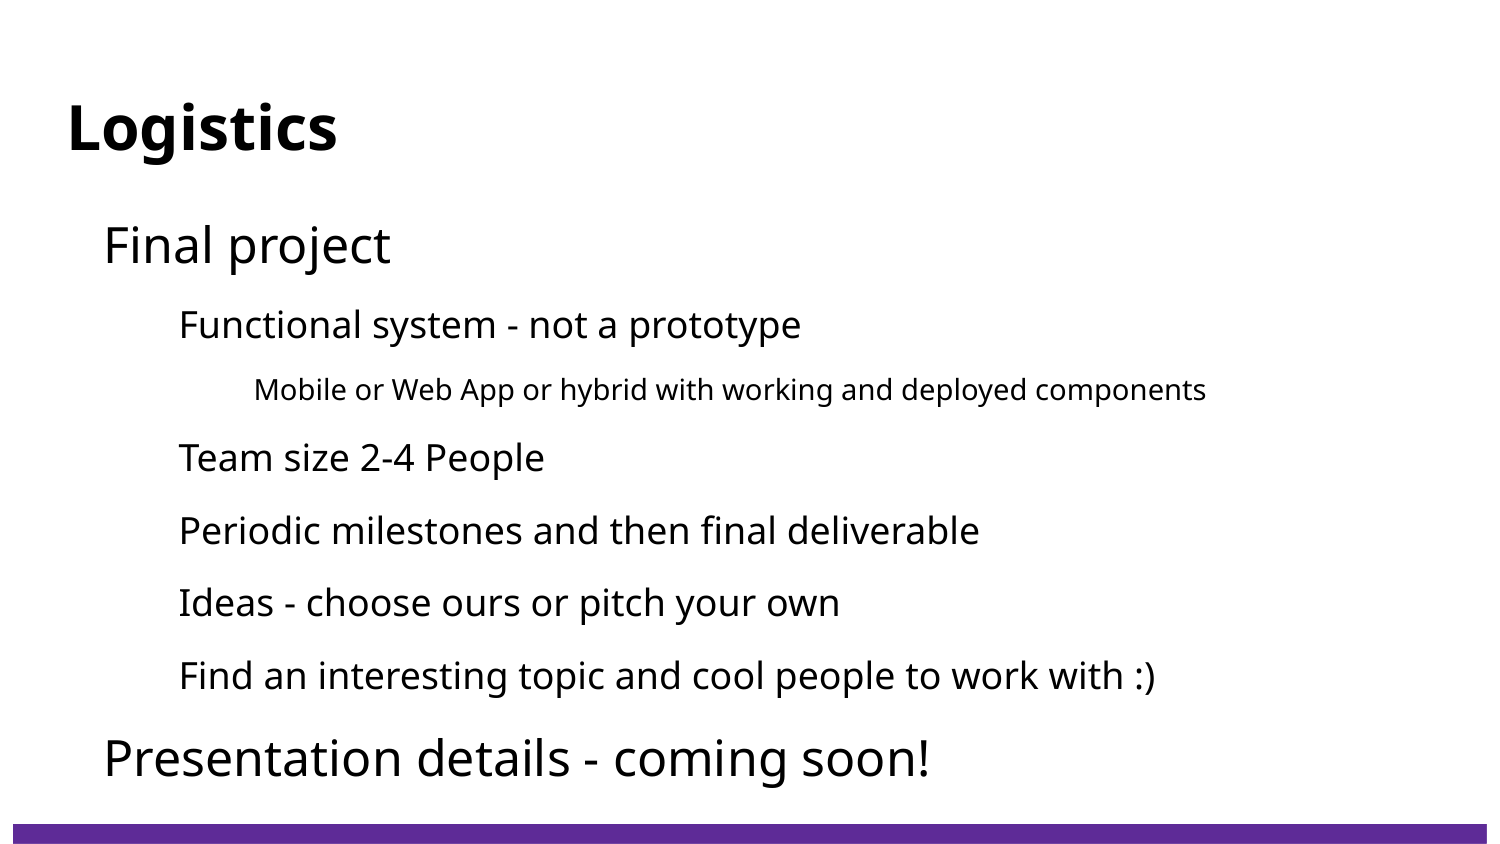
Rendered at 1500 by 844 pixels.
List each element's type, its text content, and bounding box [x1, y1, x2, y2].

list Final project Functional system - not a prototype Mobile or Web App or hybrid with working and deployed components Team size 2-4 People Periodic milestones and then final deliverable Ideas - choose ours or pitch your own Find an interesting topic and cool people to work with :) Presentation details - coming soon! [51, 189, 1449, 750]
title Logistics [51, 72, 1449, 176]
